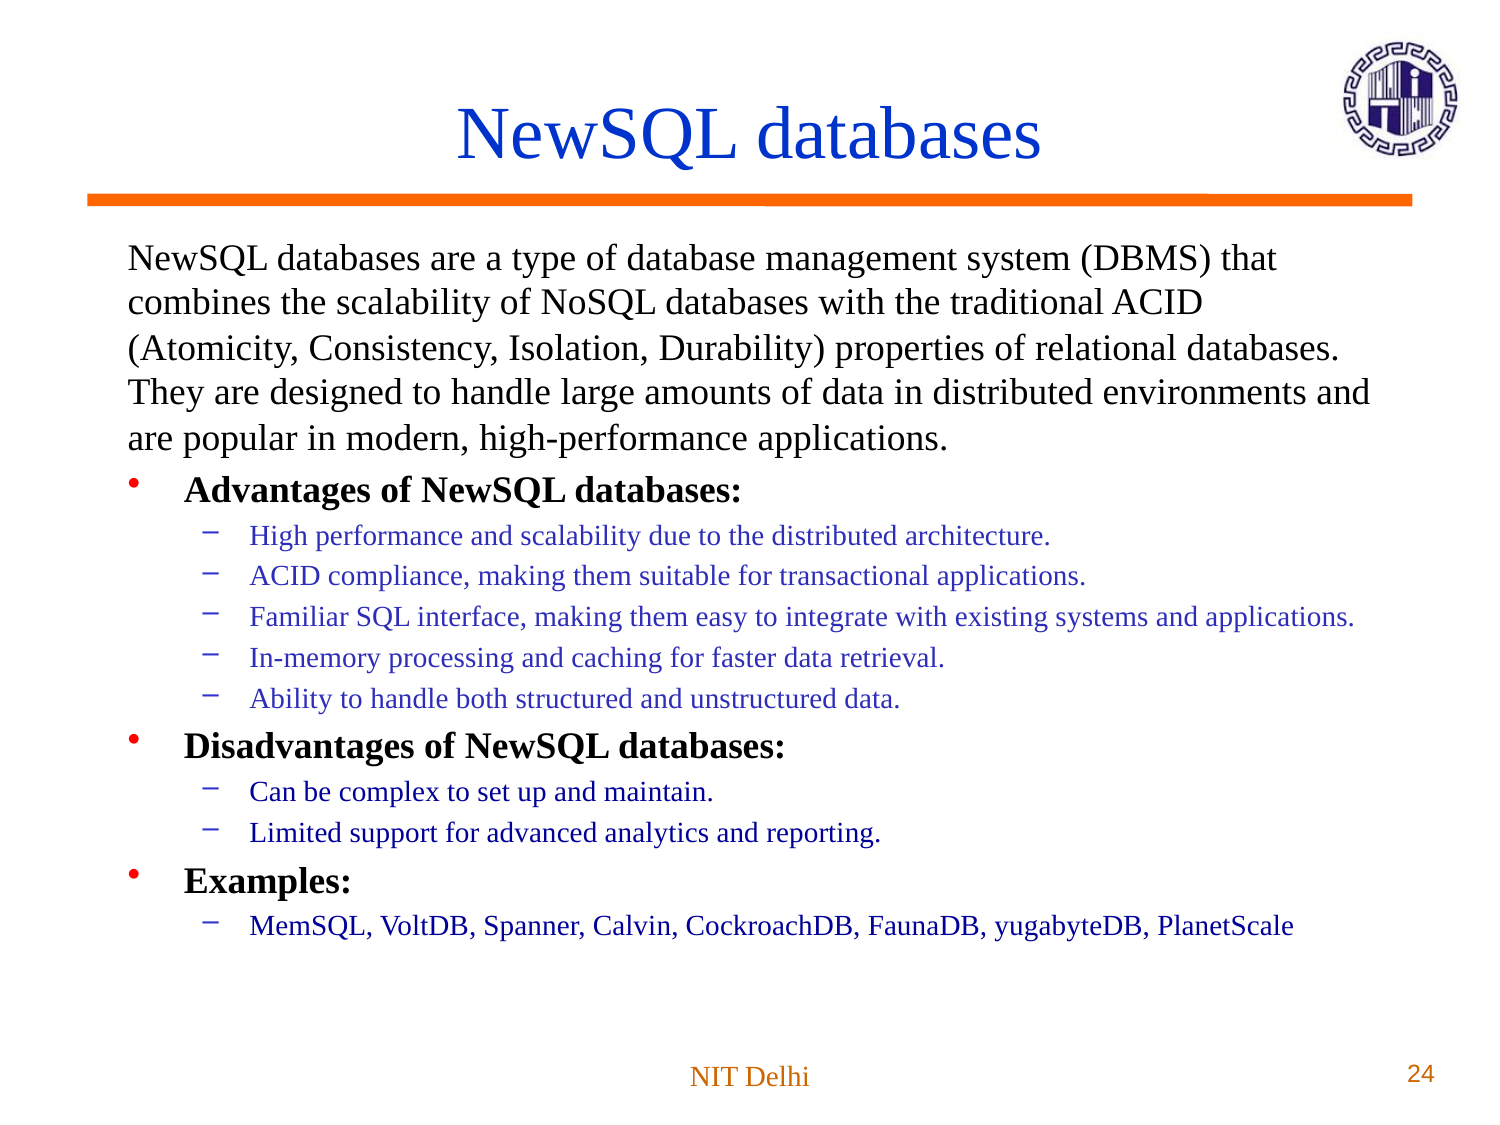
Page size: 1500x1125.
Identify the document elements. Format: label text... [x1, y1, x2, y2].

picture [1316, 15, 1483, 182]
title NewSQL databases [112, 56, 1388, 200]
slide_number 24 [1137, 1049, 1451, 1125]
footer NIT Delhi [512, 1049, 988, 1125]
list NewSQL databases are a type of database management system (DBMS) that combines the scalability of NoSQL databases with the traditional ACID (Atomicity, Consistency, Isolation, Durability) properties of relational databases. They are designed to handle large amounts of data in distributed environments and are popular in modern, high-performance applications. Advantages of NewSQL databases: High performance and scalability due to the distributed architecture. ACID compliance, making them suitable for transactional applications. Familiar SQL interface, making them easy to integrate with existing systems and applications. In-memory processing and caching for faster data retrieval. Ability to handle both structured and unstructured data. Disadvantages of NewSQL databases: Can be complex to set up and maintain. Limited support for advanced analytics and reporting. Examples: MemSQL, VoltDB, Spanner, Calvin, CockroachDB, FaunaDB, yugabyteDB, PlanetScale [112, 224, 1388, 994]
